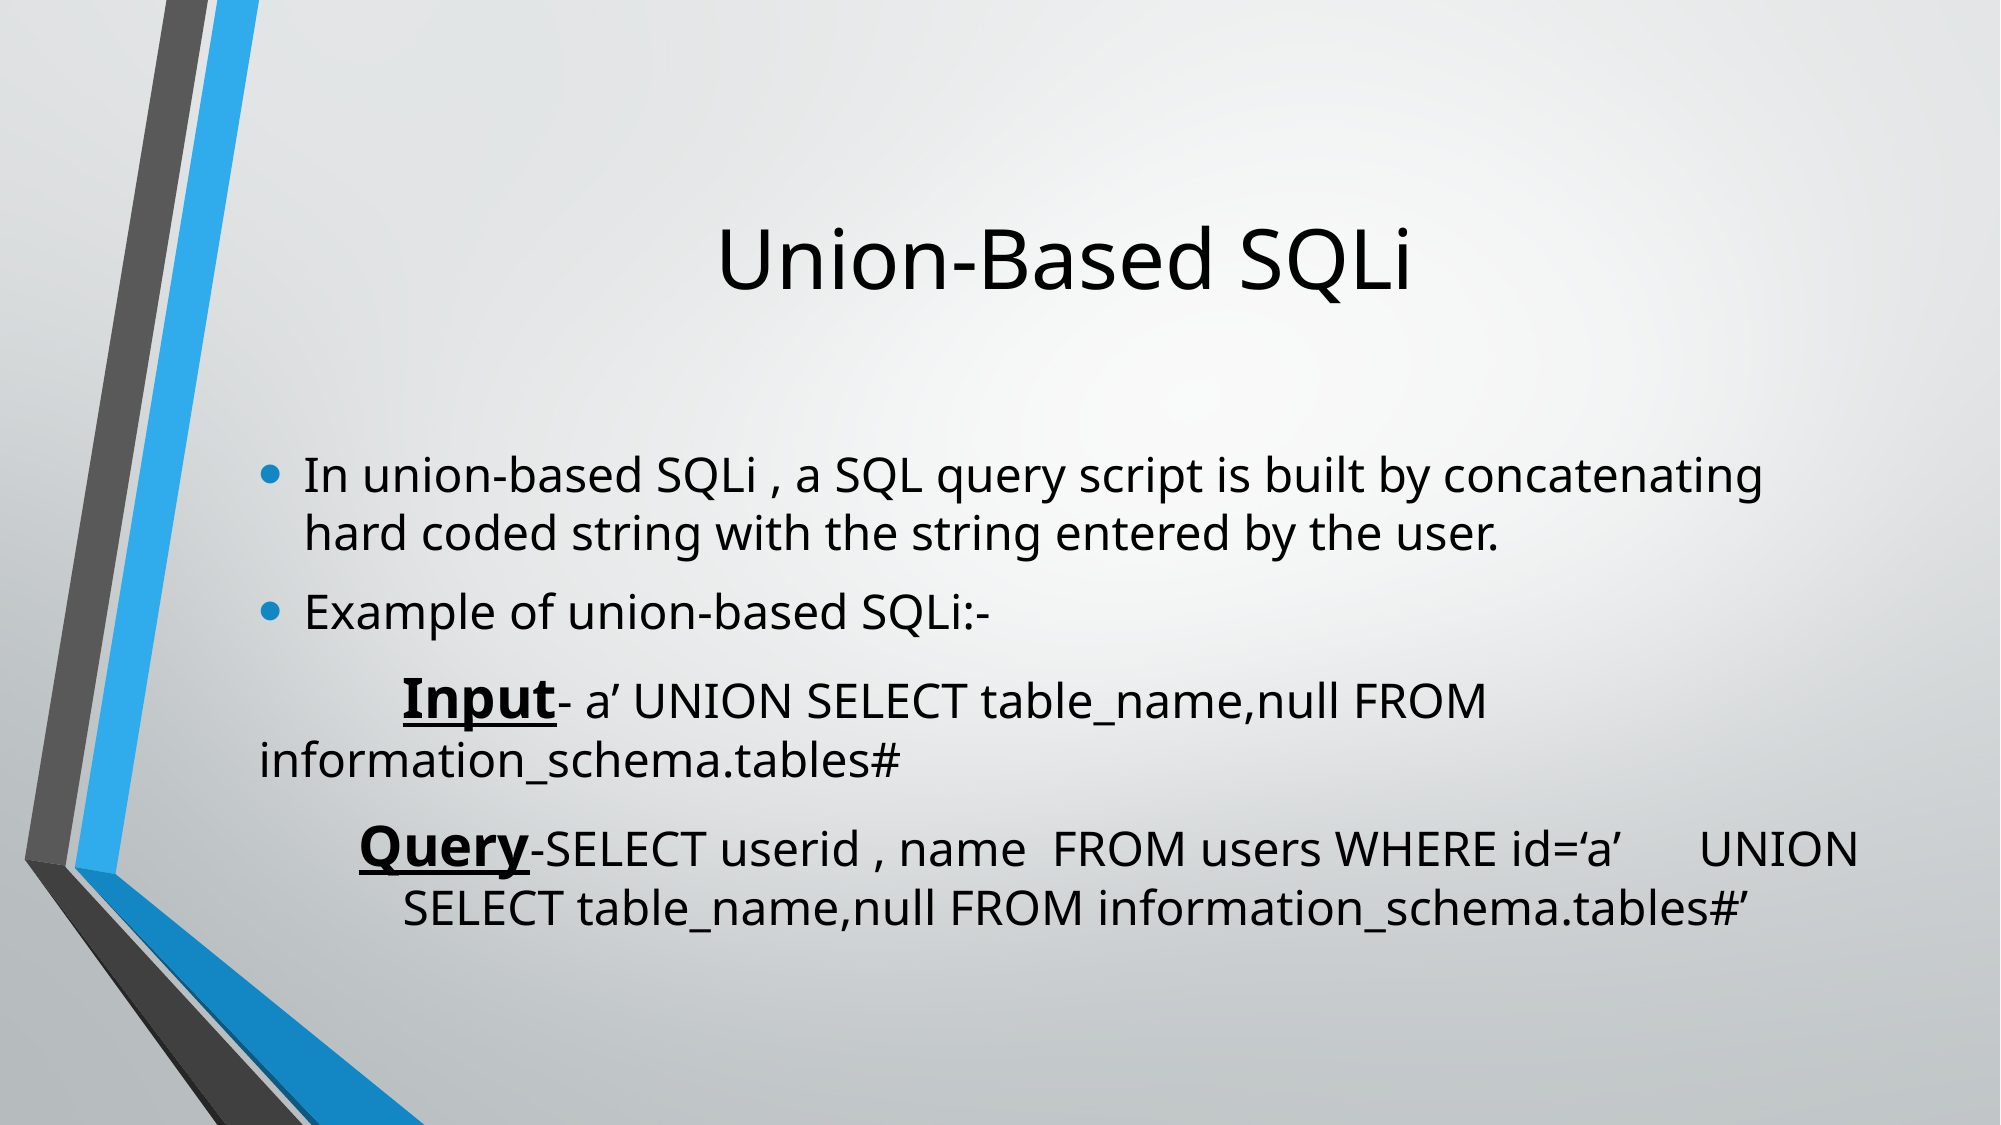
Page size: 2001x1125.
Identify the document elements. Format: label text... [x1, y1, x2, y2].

title Union-Based SQLi [243, 112, 1887, 400]
list In union-based SQLi , a SQL query script is built by concatenating hard coded string with the string entered by the user. Example of union-based SQLi:- Input- a’ UNION SELECT table_name,null FROM information_schema.tables# Query-SELECT userid , name FROM users WHERE id=‘a’ UNION SELECT table_name,null FROM information_schema.tables#’ [243, 437, 1887, 950]
